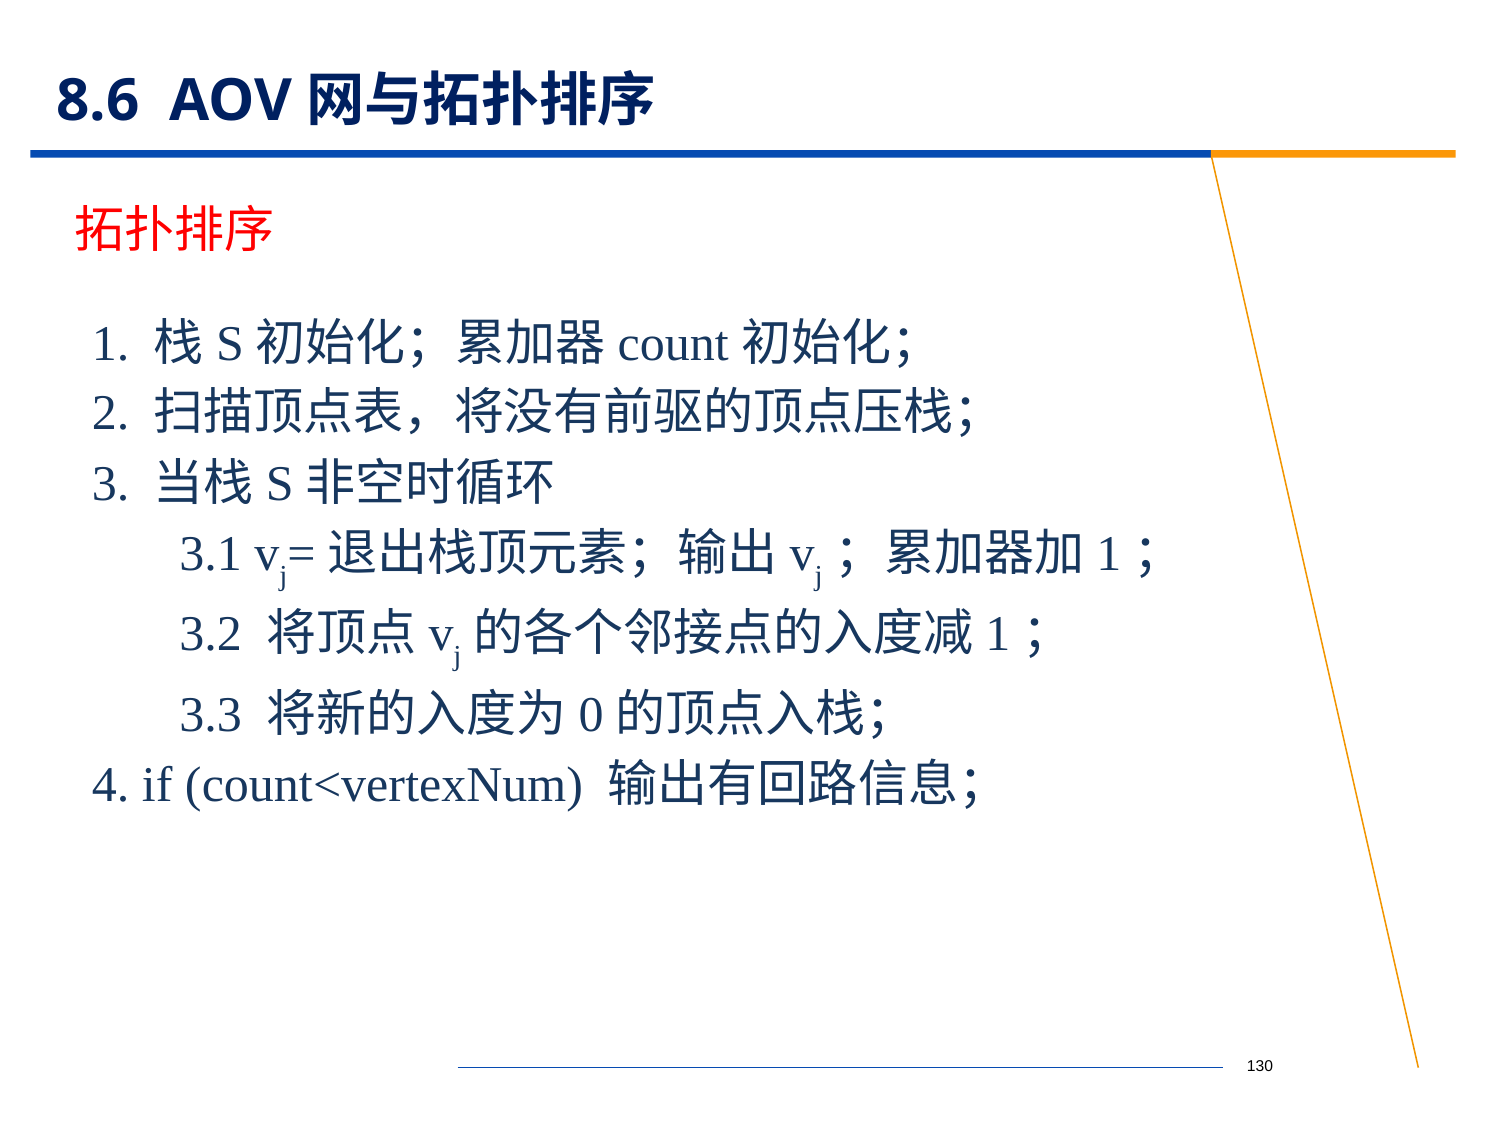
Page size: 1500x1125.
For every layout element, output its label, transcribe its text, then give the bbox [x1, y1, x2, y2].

text_box 1. 栈S初始化；累加器count初始化； 2. 扫描顶点表，将没有前驱的顶点压栈； 3. 当栈S非空时循环 3.1 vj=退出栈顶元素；输出vj；累加器加1； 3.2 将顶点vj的各个邻接点的入度减1； 3.3 将新的入度为0的顶点入栈； 4. if (count<vertexNum) 输出有回路信息； [77, 302, 1385, 819]
title 8.6 AOV网与拓扑排序 [41, 64, 1392, 130]
text_box 拓扑排序 [60, 189, 1037, 265]
